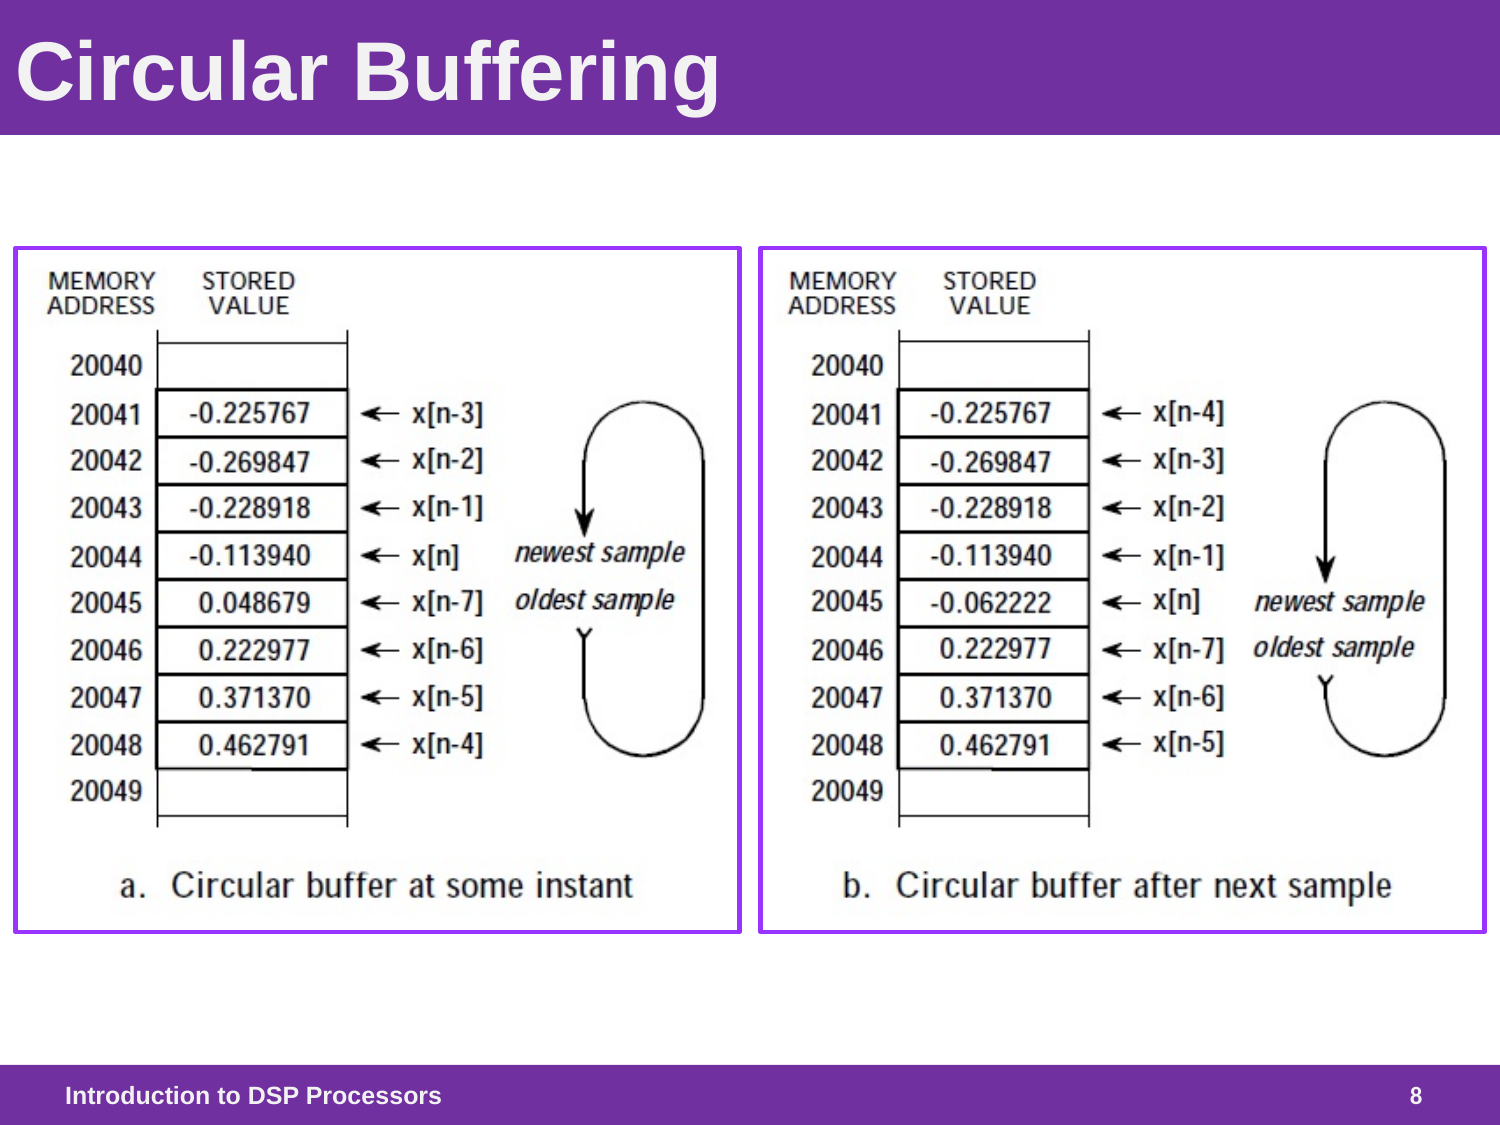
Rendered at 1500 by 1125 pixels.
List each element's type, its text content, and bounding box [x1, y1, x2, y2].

list [0, 137, 1500, 1063]
slide_number 8 [1087, 1065, 1438, 1125]
footer Introduction to DSP Processors [50, 1065, 525, 1125]
text_box [0, 1064, 1500, 1125]
picture [17, 249, 738, 931]
picture [762, 249, 1483, 931]
title Circular Buffering [0, 0, 1500, 135]
